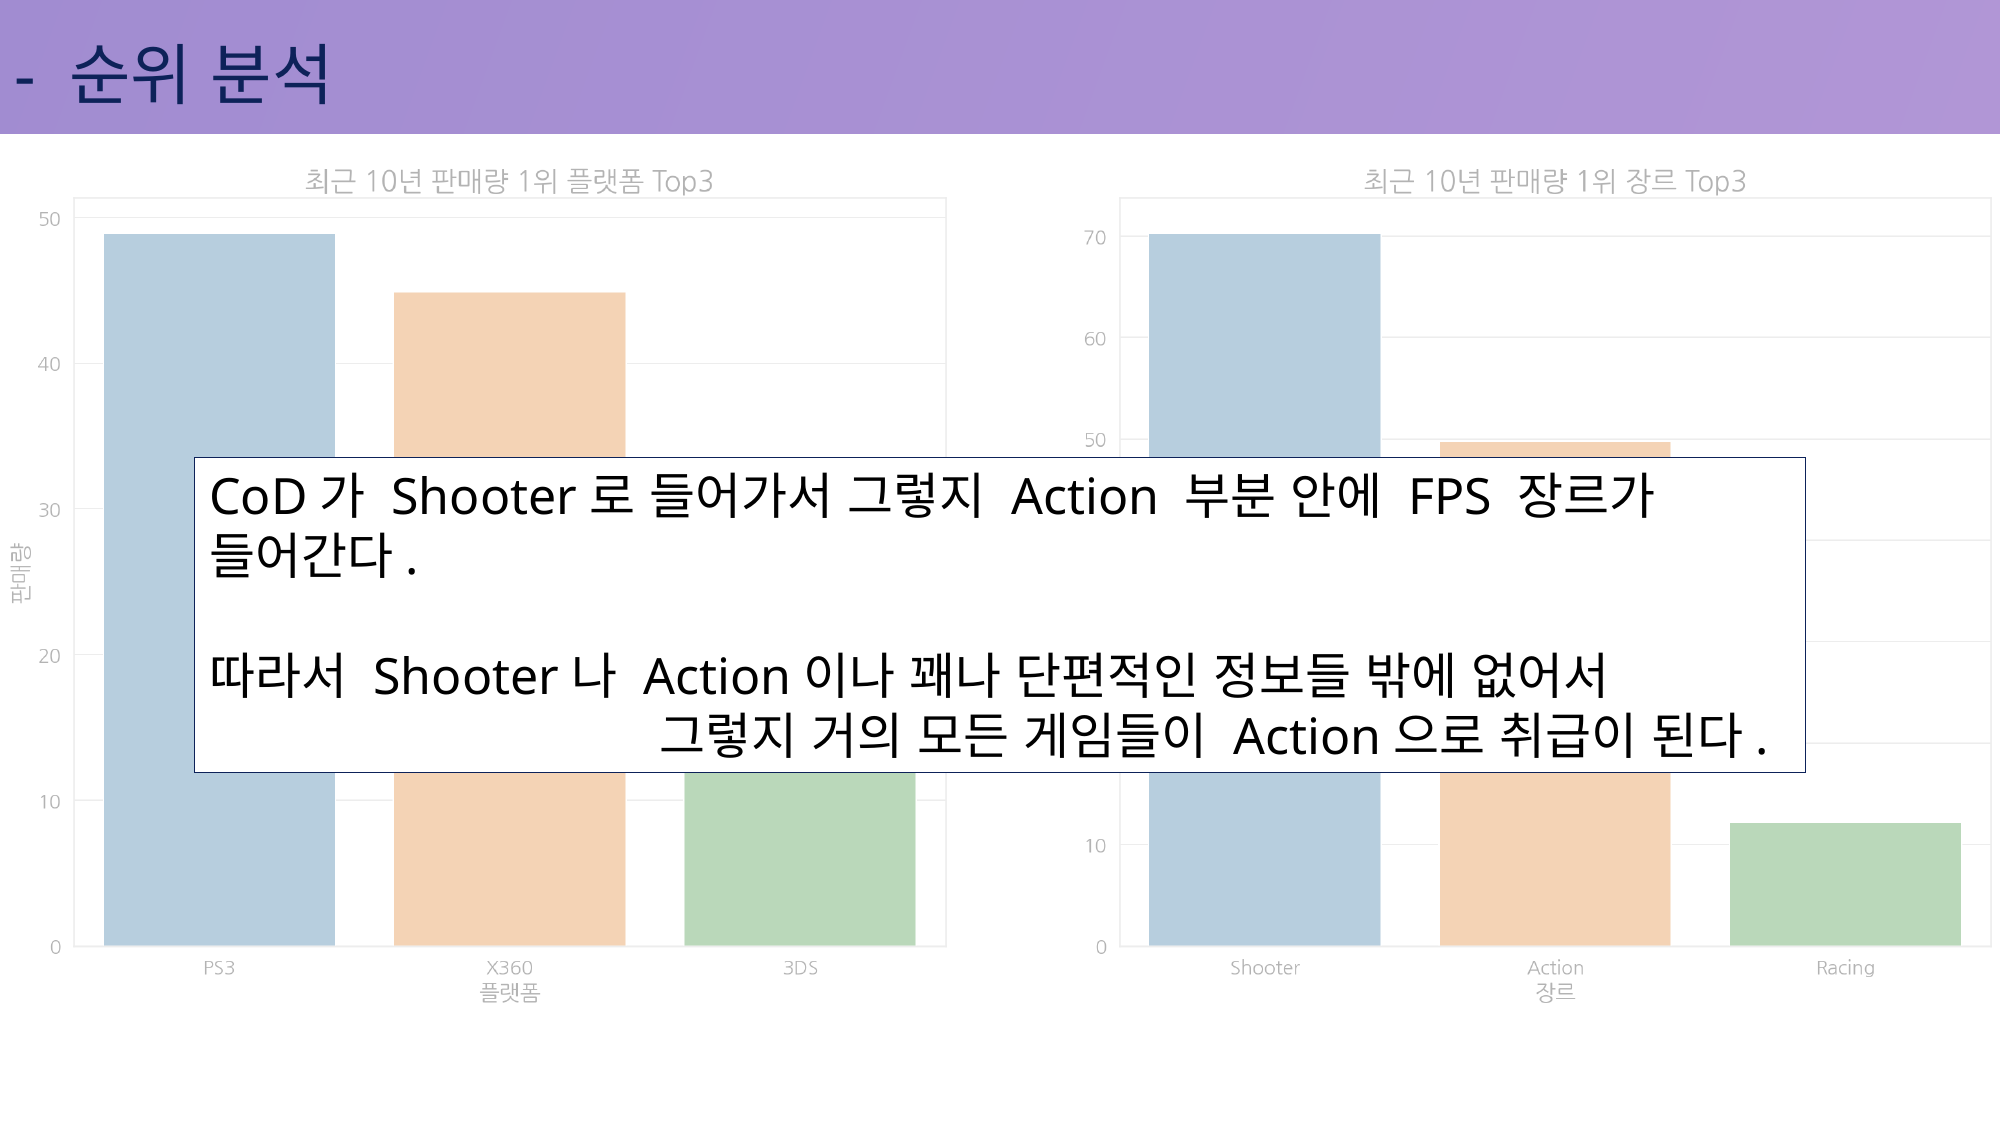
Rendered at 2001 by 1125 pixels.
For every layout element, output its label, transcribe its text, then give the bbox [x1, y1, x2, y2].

text_box - 순위 분석 [0, 25, 1703, 121]
picture [0, 158, 2000, 1014]
text_box [0, 0, 2000, 134]
